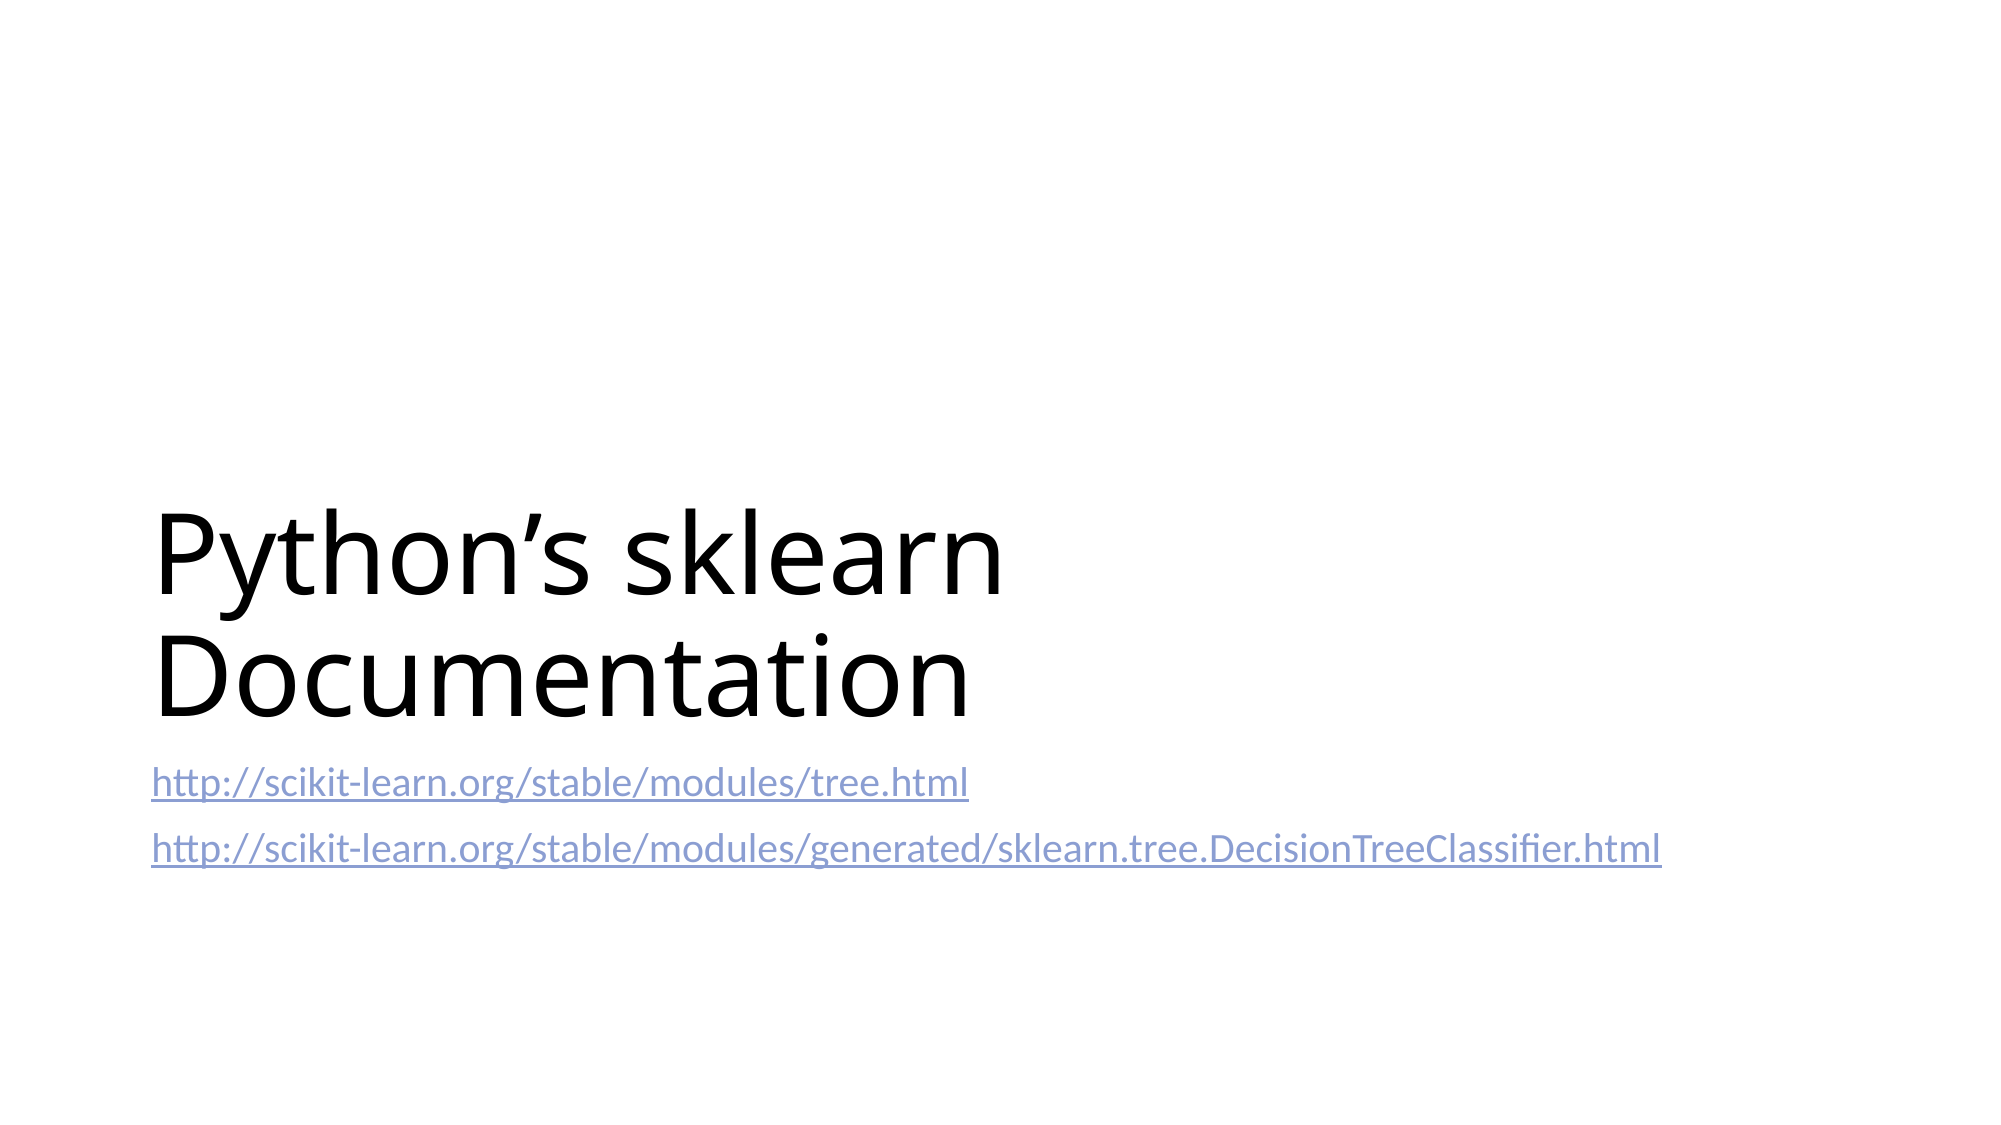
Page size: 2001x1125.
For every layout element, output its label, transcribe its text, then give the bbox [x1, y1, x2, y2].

list http://scikit-learn.org/stable/modules/tree.html http://scikit-learn.org/stable/modules/generated/sklearn.tree.DecisionTreeClassifier.html [136, 752, 1862, 999]
title Python’s sklearn Documentation [136, 280, 1862, 749]
